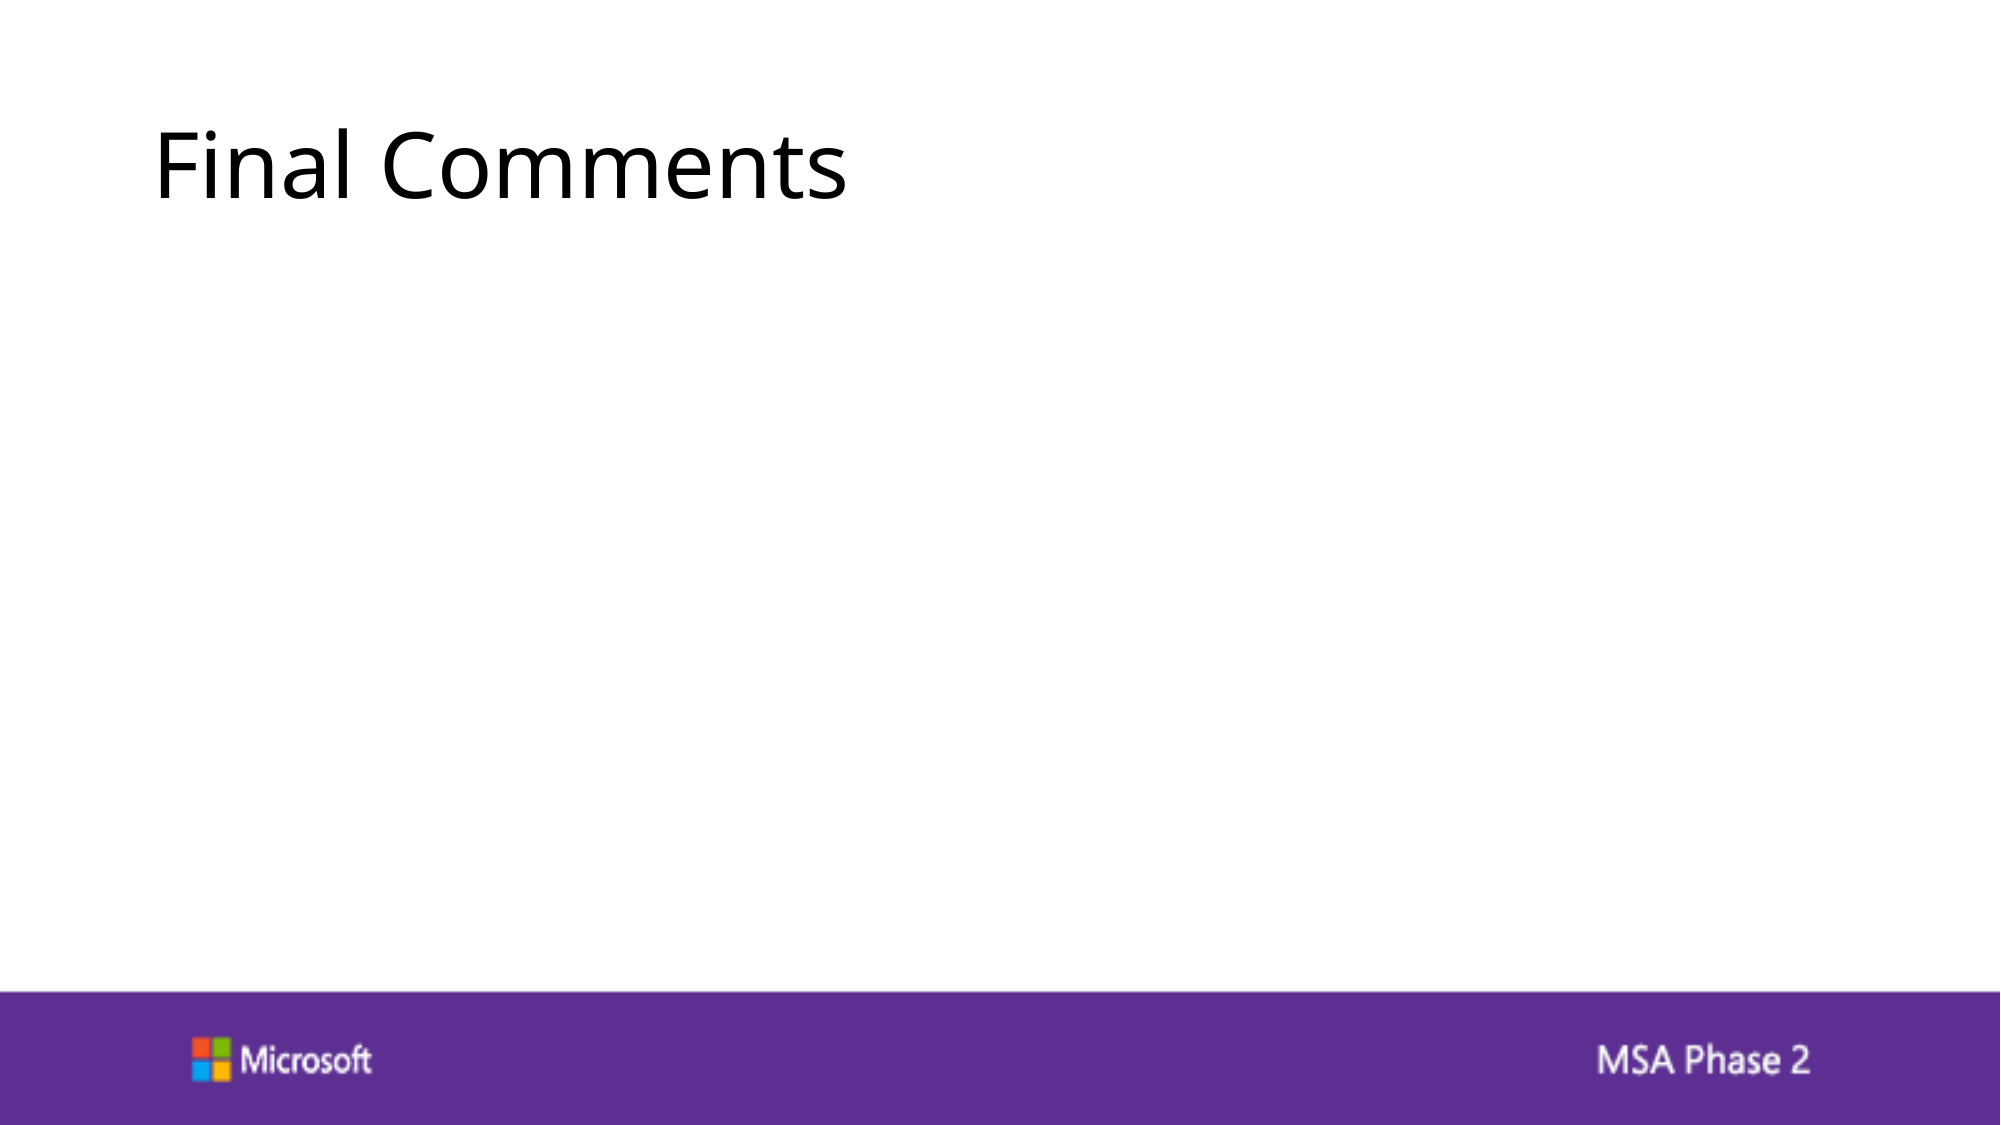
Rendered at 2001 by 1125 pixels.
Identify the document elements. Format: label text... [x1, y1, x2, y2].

title Final Comments [137, 59, 1863, 278]
picture [0, 0, 2000, 1125]
